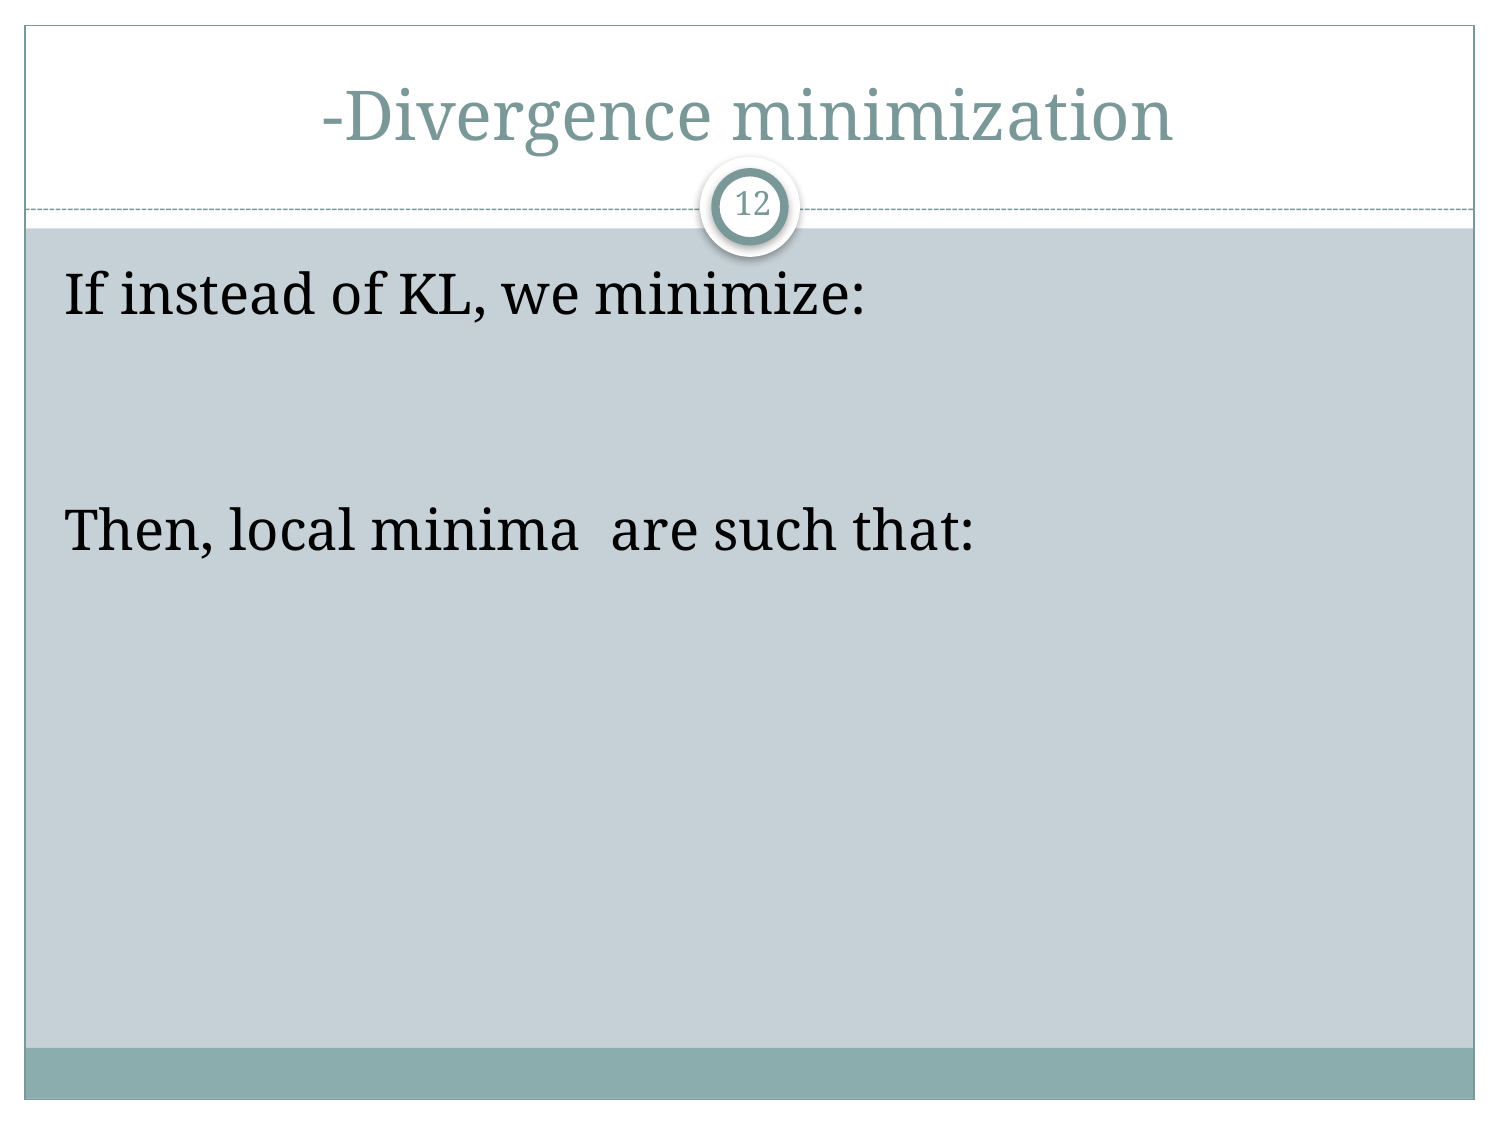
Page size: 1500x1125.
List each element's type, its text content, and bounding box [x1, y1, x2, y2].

slide_number 12 [715, 168, 791, 241]
